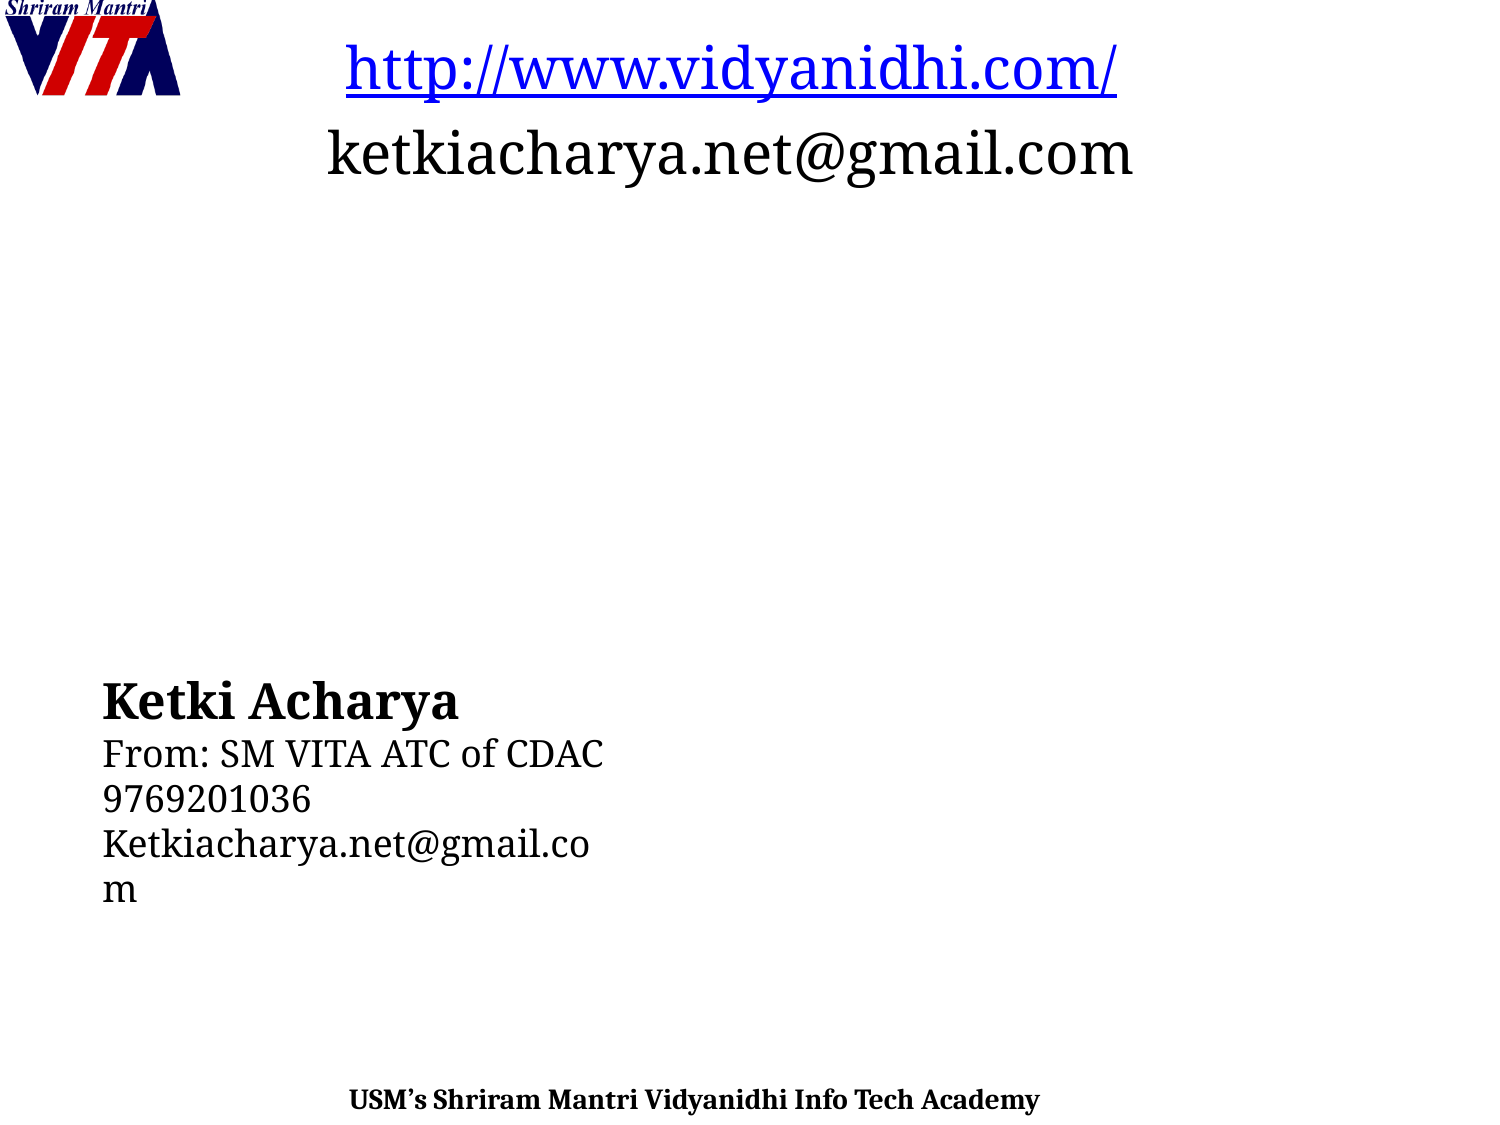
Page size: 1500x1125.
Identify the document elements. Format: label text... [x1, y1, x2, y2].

text_box Ketki Acharya From: SM VITA ATC of CDAC 9769201036 Ketkiacharya.net@gmail.com [87, 662, 625, 918]
picture [0, 0, 198, 116]
text_box http://www.vidyanidhi.com/ ketkiacharya.net@gmail.com [37, 24, 1425, 1125]
